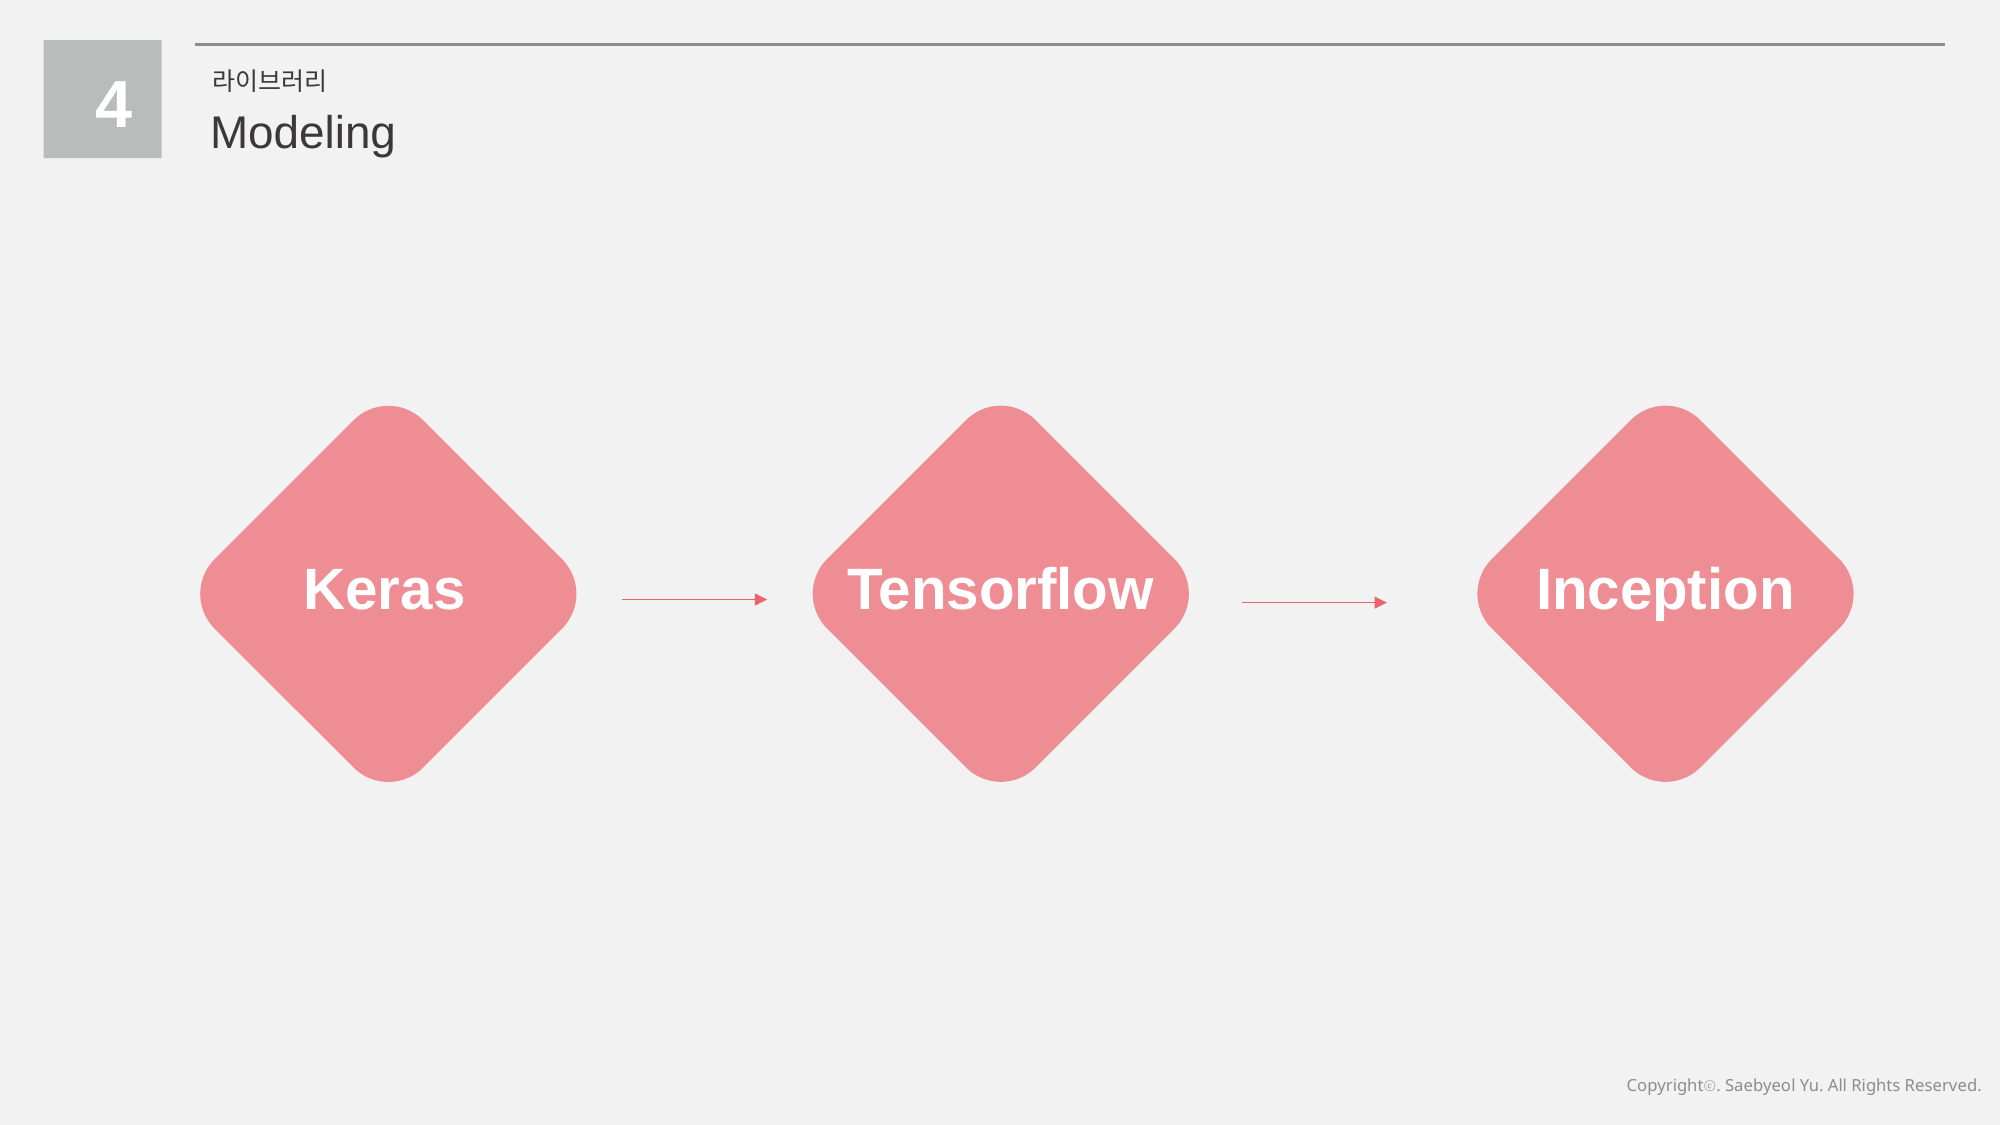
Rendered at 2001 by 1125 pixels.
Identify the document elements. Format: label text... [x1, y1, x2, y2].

text_box Tensorflow [817, 543, 1184, 629]
text_box [43, 39, 163, 159]
text_box [1490, 629, 1841, 783]
text_box [1476, 570, 1482, 617]
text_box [194, 57, 412, 164]
text_box Inception [1482, 543, 1849, 629]
text_box [841, 404, 1160, 543]
text_box [1506, 404, 1825, 543]
text_box [1849, 570, 1855, 617]
text_box [1184, 570, 1190, 618]
text_box [199, 404, 578, 784]
text_box [826, 629, 1176, 783]
text_box Keras [267, 543, 501, 629]
text_box 4 [80, 52, 123, 148]
text_box [811, 571, 817, 617]
